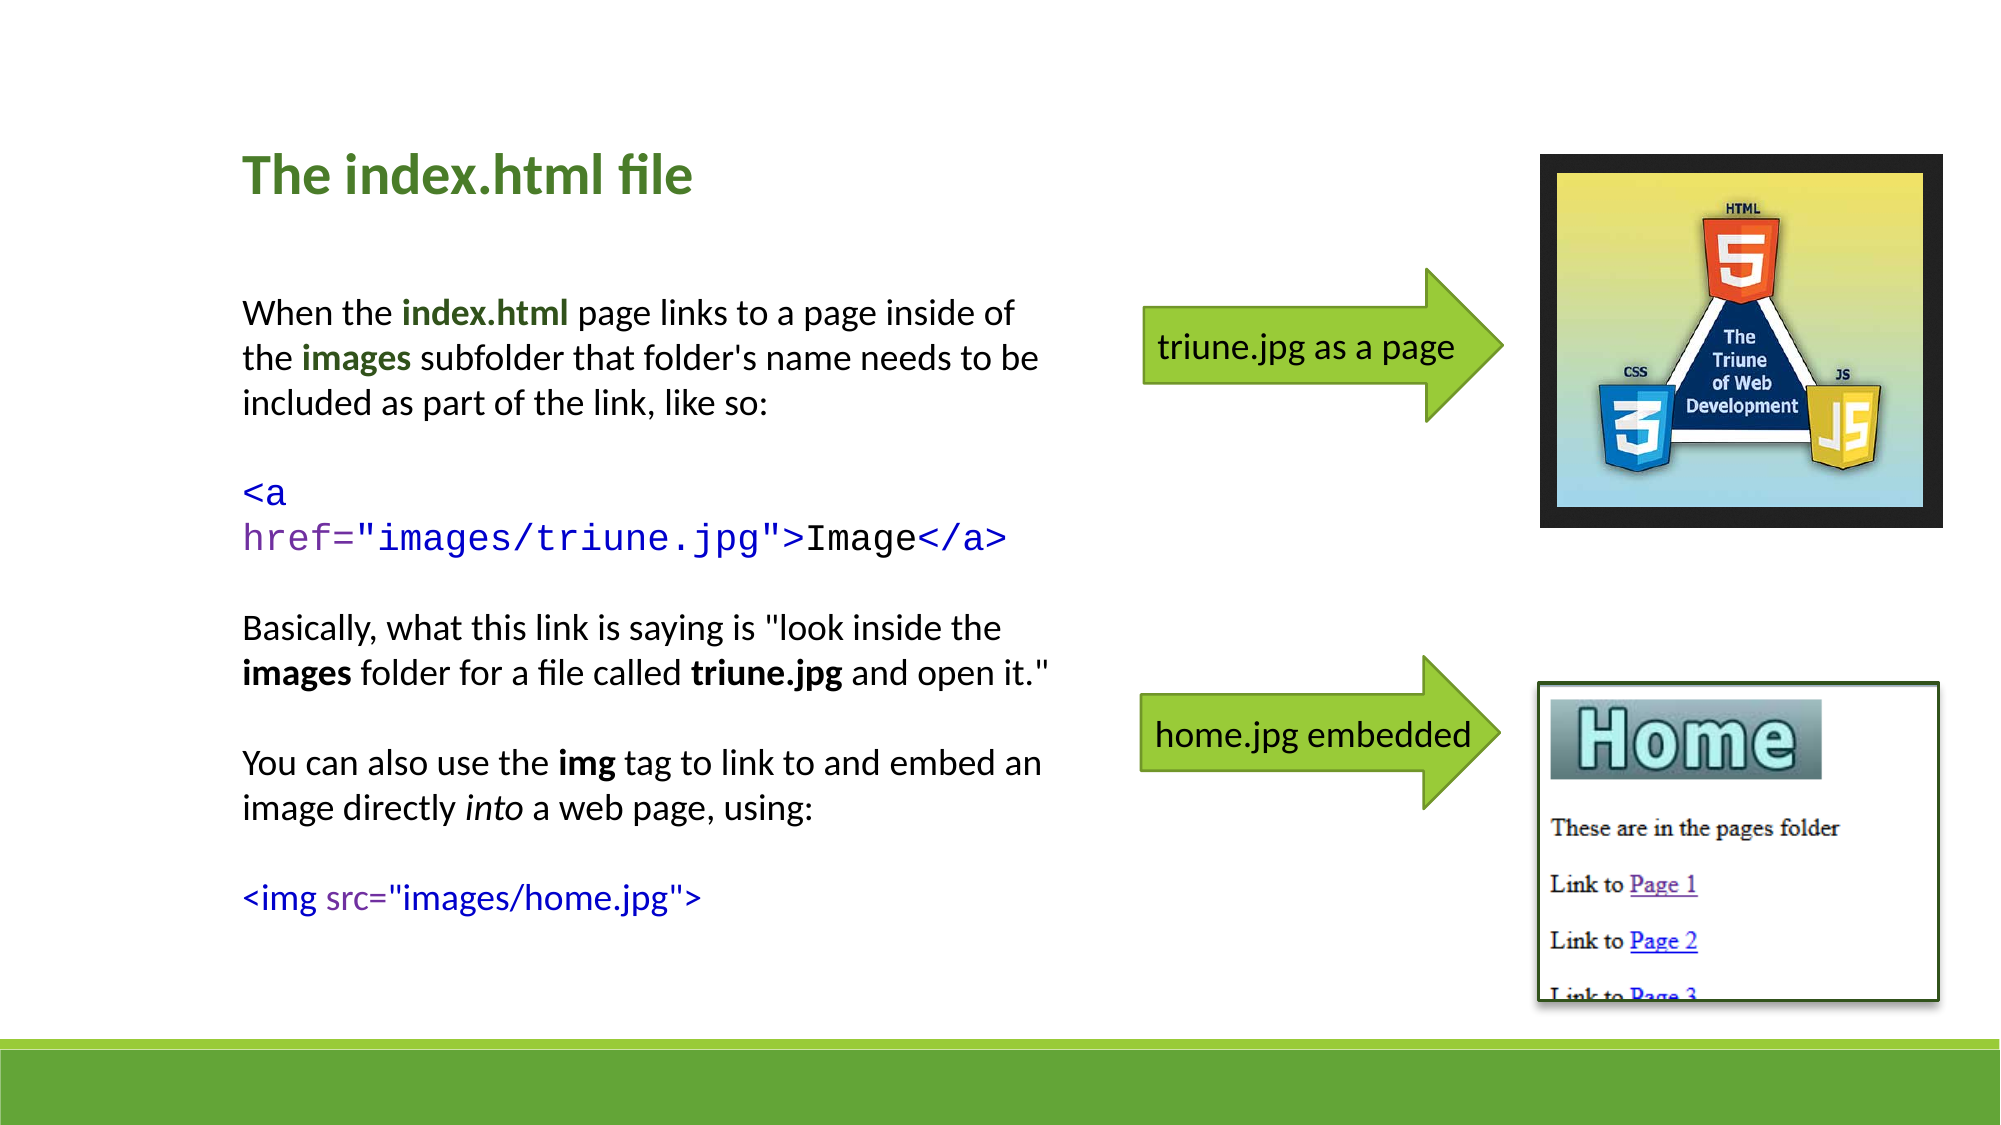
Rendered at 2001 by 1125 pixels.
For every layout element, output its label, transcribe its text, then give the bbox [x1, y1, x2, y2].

text_box [1488, 718, 1501, 747]
text_box [1142, 267, 1504, 423]
text_box The index.html file [227, 128, 1806, 214]
text_box [1139, 655, 1472, 702]
picture [1539, 154, 1944, 529]
text_box When the index.html page links to a page inside of the images subfolder that folder's name needs to be included as part of the link, like so: <a href="images/triune.jpg">Image</a> Basically, what this link is saying is "look inside the images folder for a file called triune.jpg and open it." You can also use the img tag to link to and embed an image directly into a web page, using: <img src="images/home.jpg"> [227, 281, 1088, 926]
picture [1539, 683, 1938, 999]
text_box home.jpg embedded [1139, 702, 1488, 762]
text_box triune.jpg as a page [1142, 314, 1471, 375]
text_box [1139, 762, 1473, 811]
